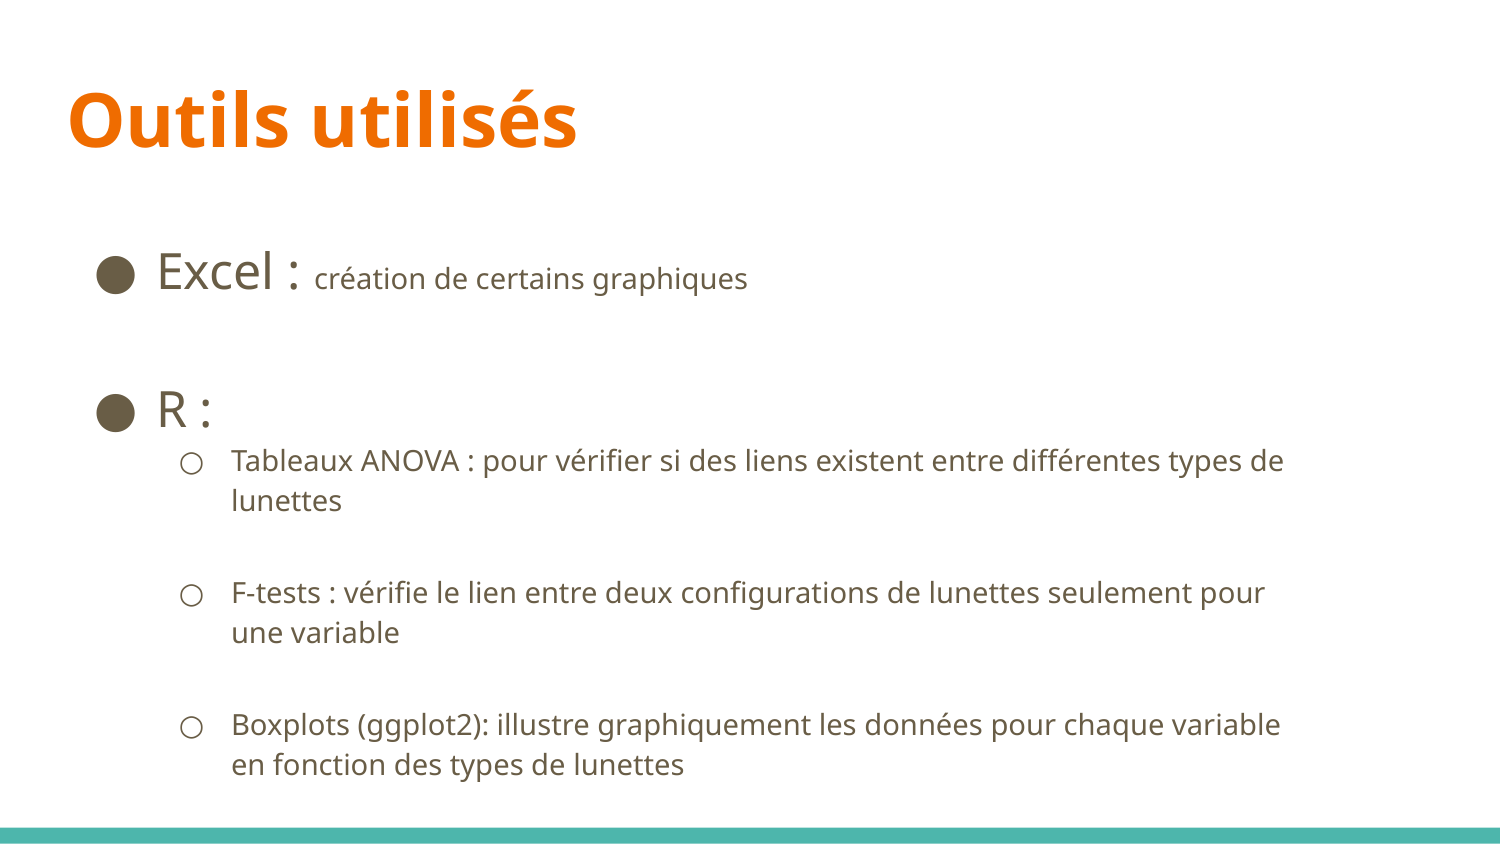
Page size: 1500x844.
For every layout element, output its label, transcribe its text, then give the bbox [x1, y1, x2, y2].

list Excel : création de certains graphiques R : Tableaux ANOVA : pour vérifier si des liens existent entre différentes types de lunettes F-tests : vérifie le lien entre deux configurations de lunettes seulement pour une variable Boxplots (ggplot2): illustre graphiquement les données pour chaque variable en fonction des types de lunettes [66, 215, 1323, 757]
title Outils utilisés [51, 57, 1449, 174]
